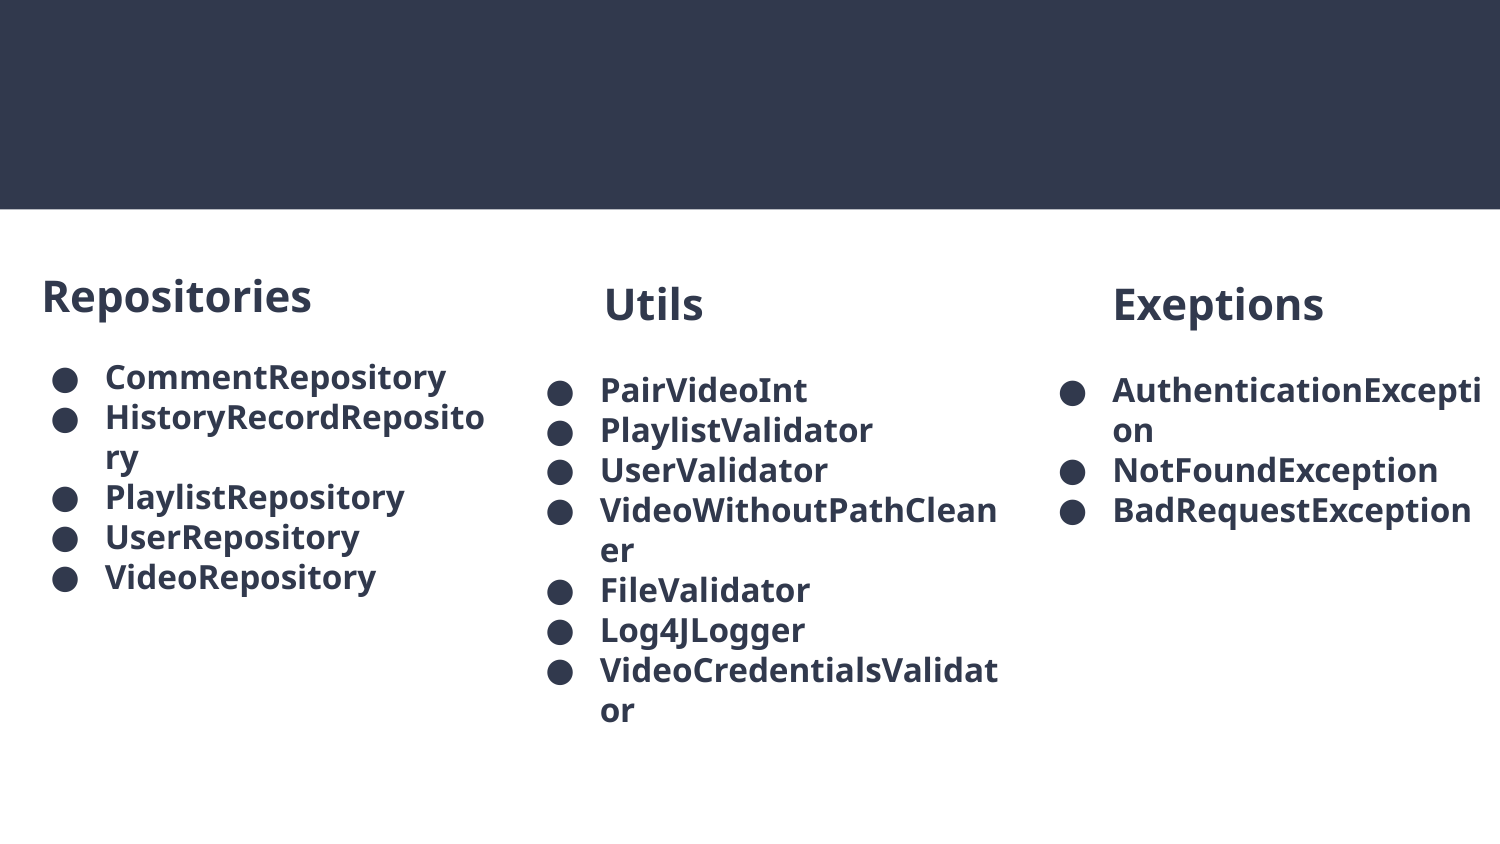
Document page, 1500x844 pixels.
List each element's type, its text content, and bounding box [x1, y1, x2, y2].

text_box Utils PairVideoInt PlaylistValidator UserValidator VideoWithoutPathCleaner FileValidator Log4JLogger VideoCredentialsValidator [509, 261, 1023, 678]
text_box Repositories CommentRepository HistoryRecordRepository PlaylistRepository UserRepository VideoRepository [15, 261, 502, 604]
text_box Exeptions AuthenticationException NotFoundException BadRequestException [1023, 261, 1500, 678]
